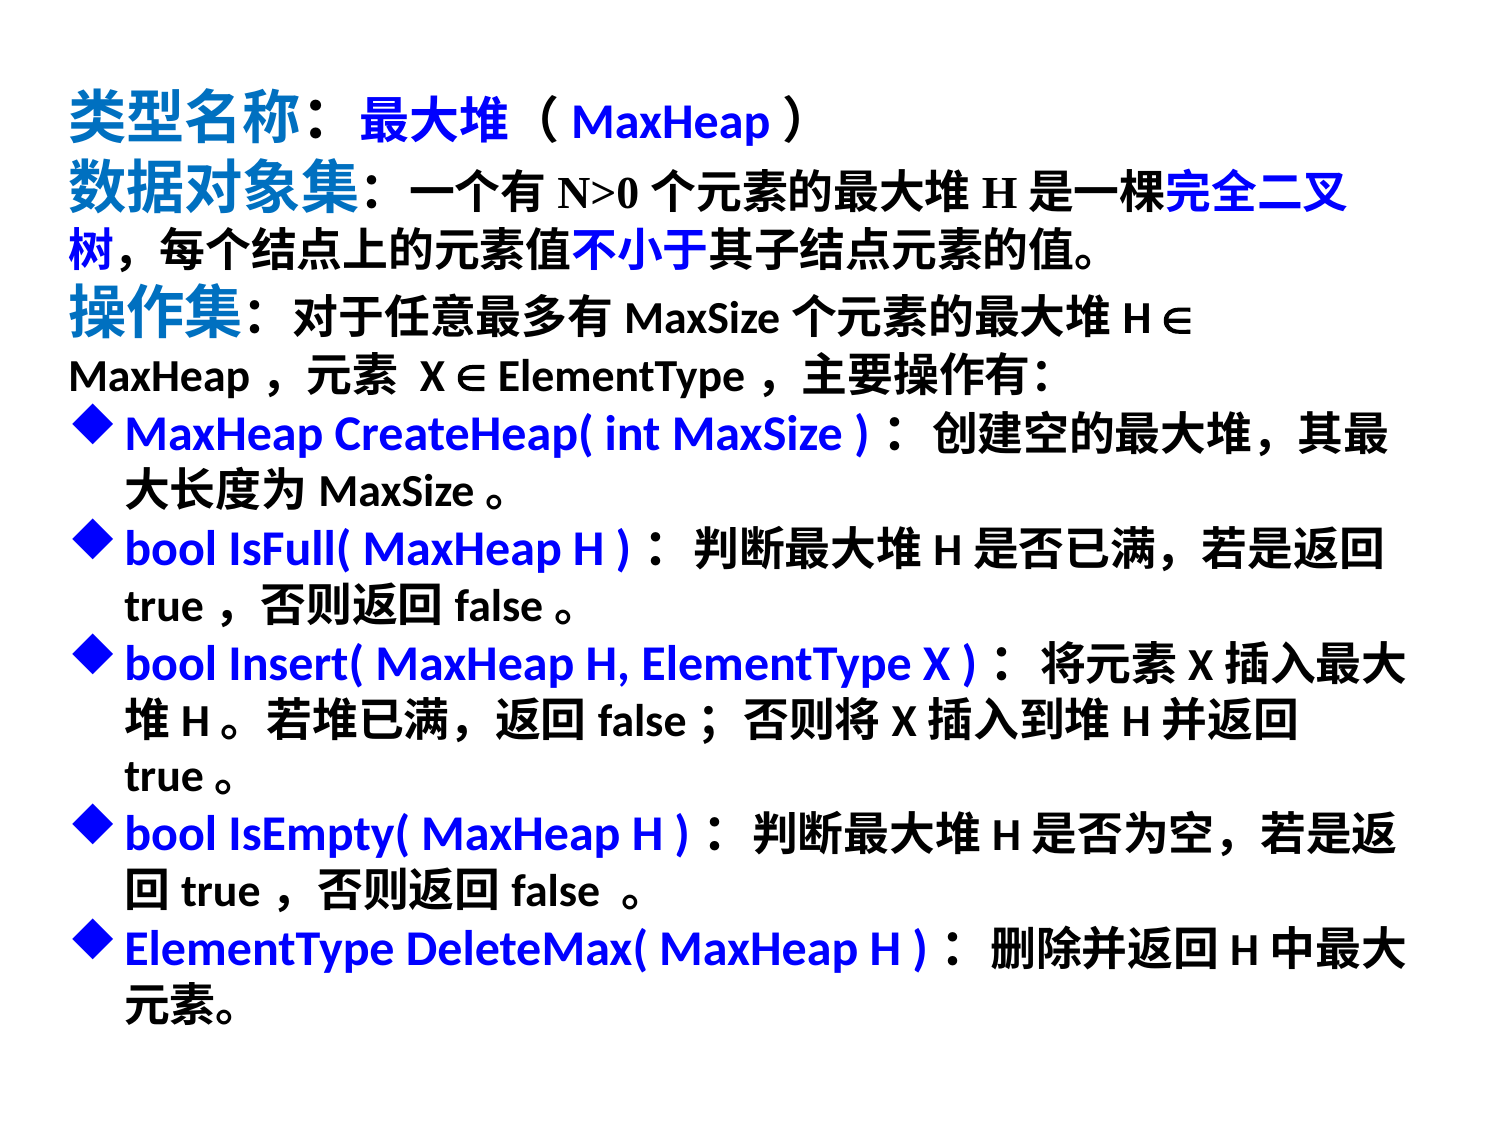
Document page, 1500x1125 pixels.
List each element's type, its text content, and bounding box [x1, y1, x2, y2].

text_box 类型名称：最大堆（MaxHeap） 数据对象集：一个有N>0个元素的最大堆H是一棵完全二叉树，每个结点上的元素值不小于其子结点元素的值。 操作集：对于任意最多有MaxSize个元素的最大堆H  MaxHeap，元素 X  ElementType，主要操作有： MaxHeap CreateHeap( int MaxSize )：创建空的最大堆，其最大长度为MaxSize。 bool IsFull( MaxHeap H )：判断最大堆H是否已满，若是返回true，否则返回false。 bool Insert( MaxHeap H, ElementType X )：将元素X插入最大堆H。若堆已满，返回false；否则将X插入到堆H并返回true。 bool IsEmpty( MaxHeap H )：判断最大堆H是否为空，若是返回true，否则返回false 。 ElementType DeleteMax( MaxHeap H )：删除并返回H中最大元素。 [53, 72, 1436, 1038]
